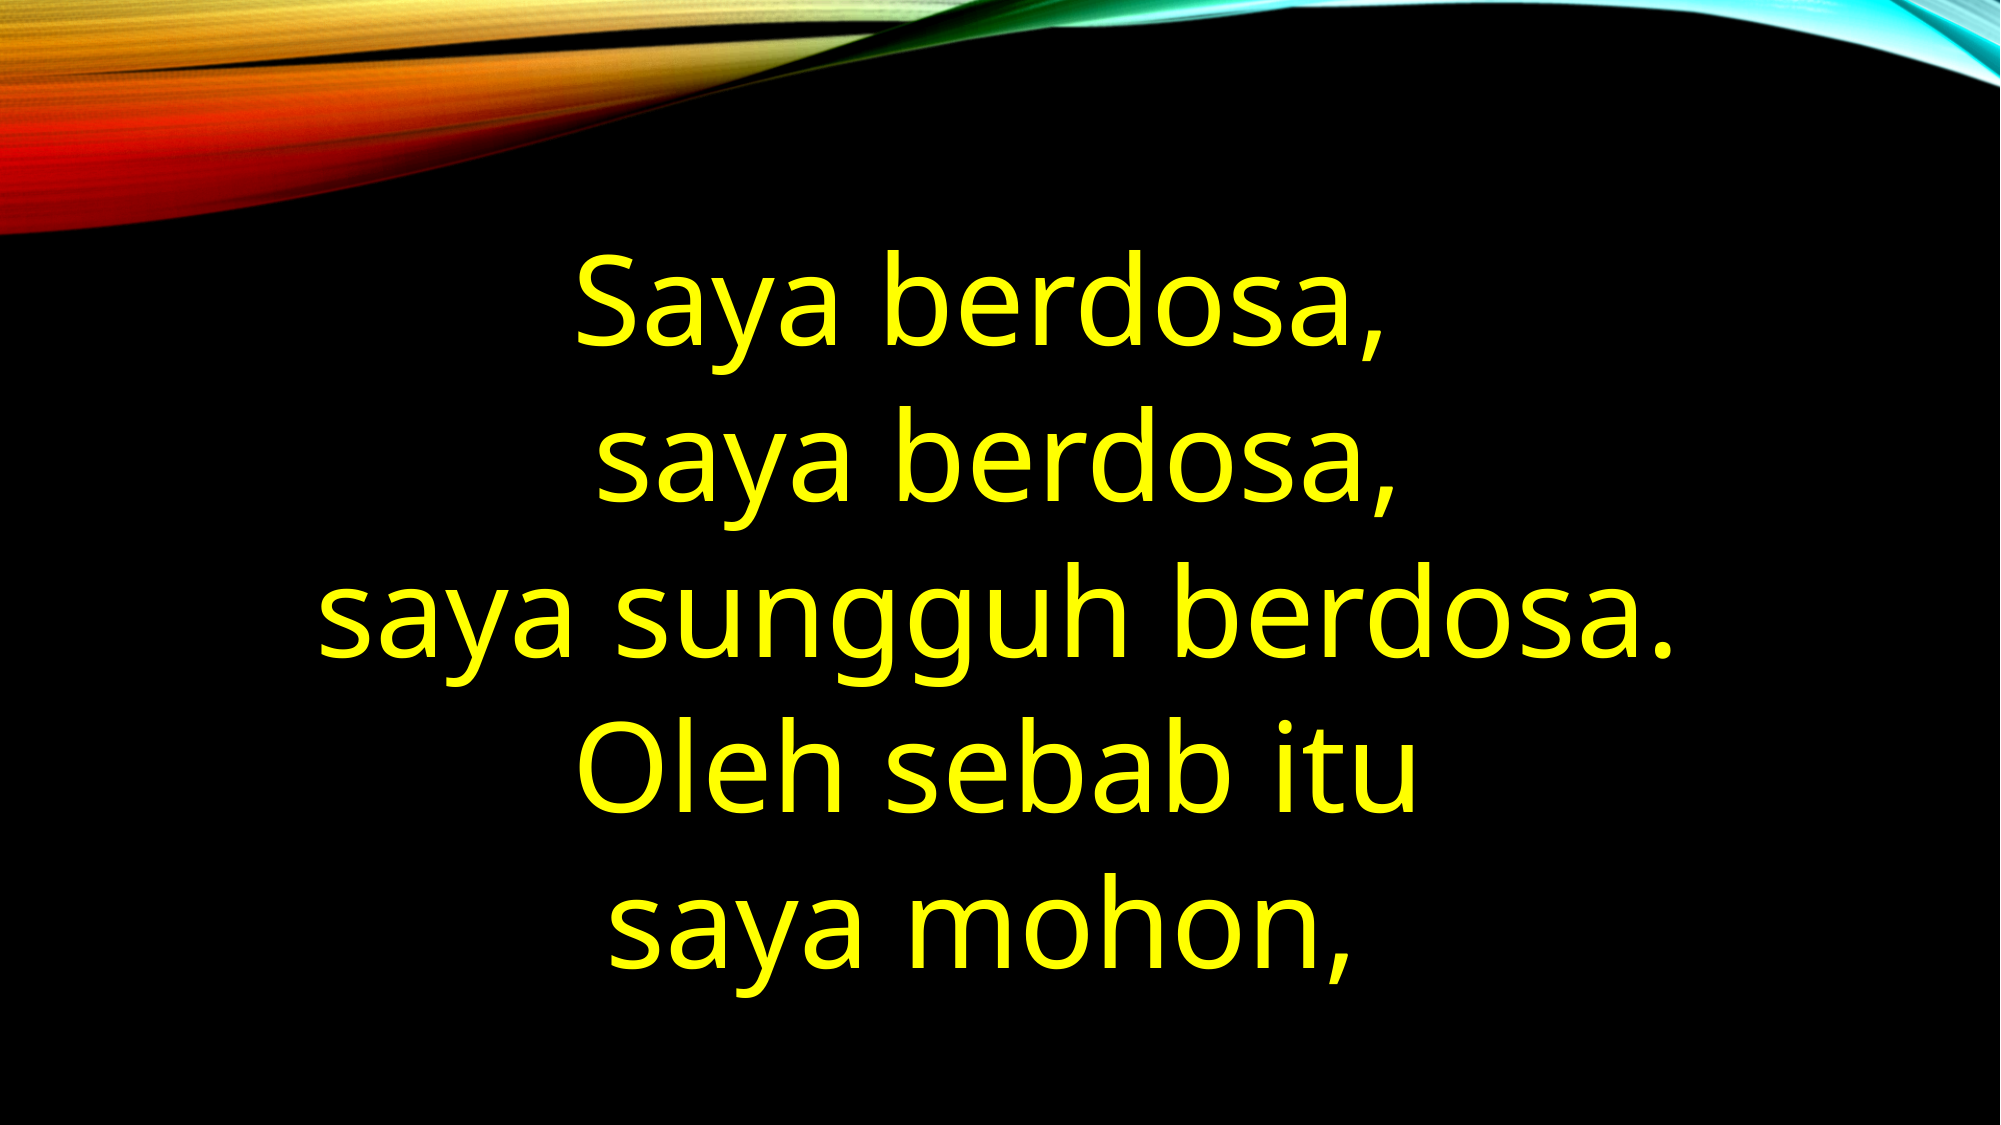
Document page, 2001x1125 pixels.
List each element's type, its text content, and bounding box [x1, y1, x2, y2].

picture [0, 0, 2000, 237]
list Saya berdosa, saya berdosa, saya sungguh berdosa. Oleh sebab itu saya mohon, [22, 230, 1975, 919]
